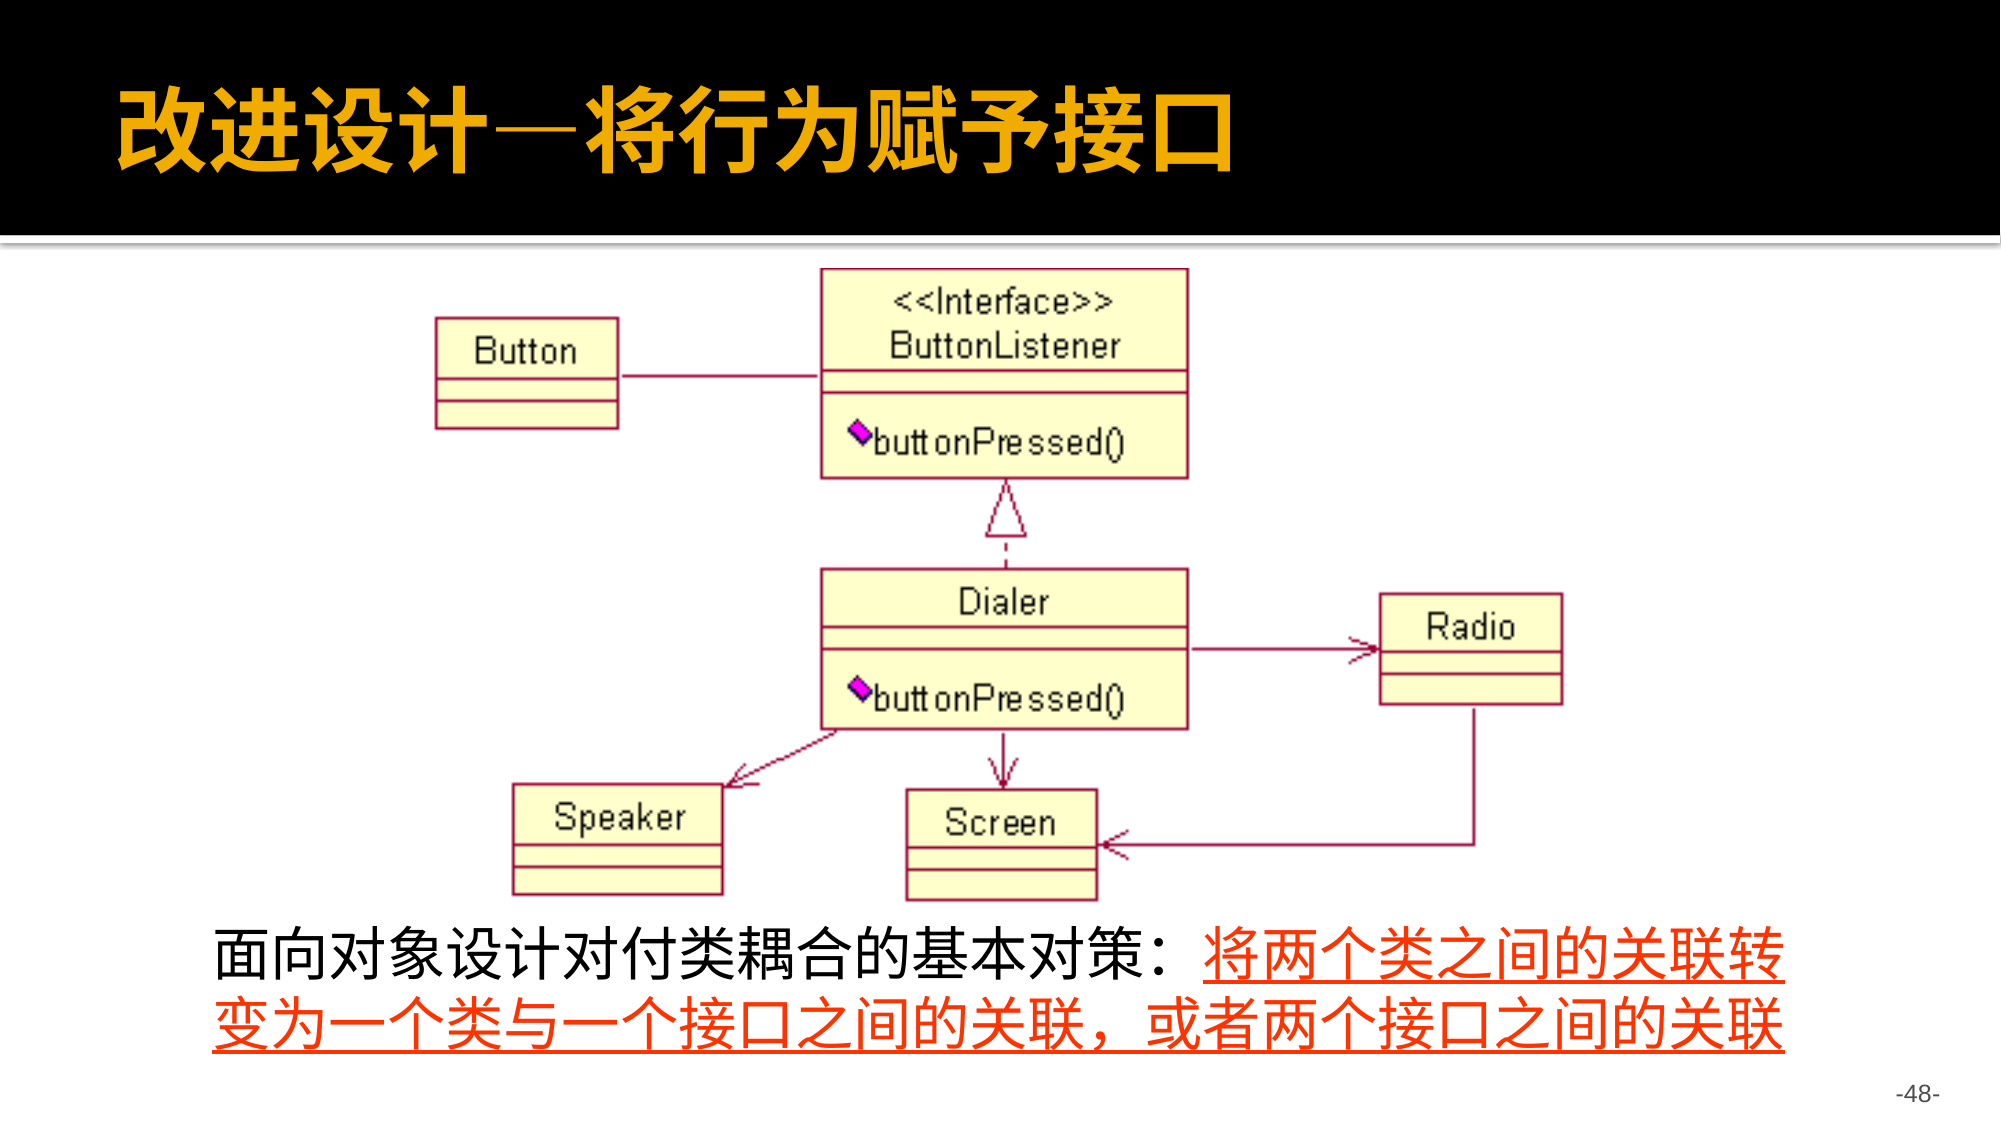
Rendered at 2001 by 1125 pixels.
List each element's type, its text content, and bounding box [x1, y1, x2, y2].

picture [432, 268, 1567, 905]
text_box 面向对象设计对付类耦合的基本对策：将两个类之间的关联转变为一个类与一个接口之间的关联，或者两个接口之间的关联 [183, 909, 1815, 1065]
slide_number -48- [1794, 1062, 1955, 1108]
title 改进设计—将行为赋予接口 [99, 25, 1900, 231]
